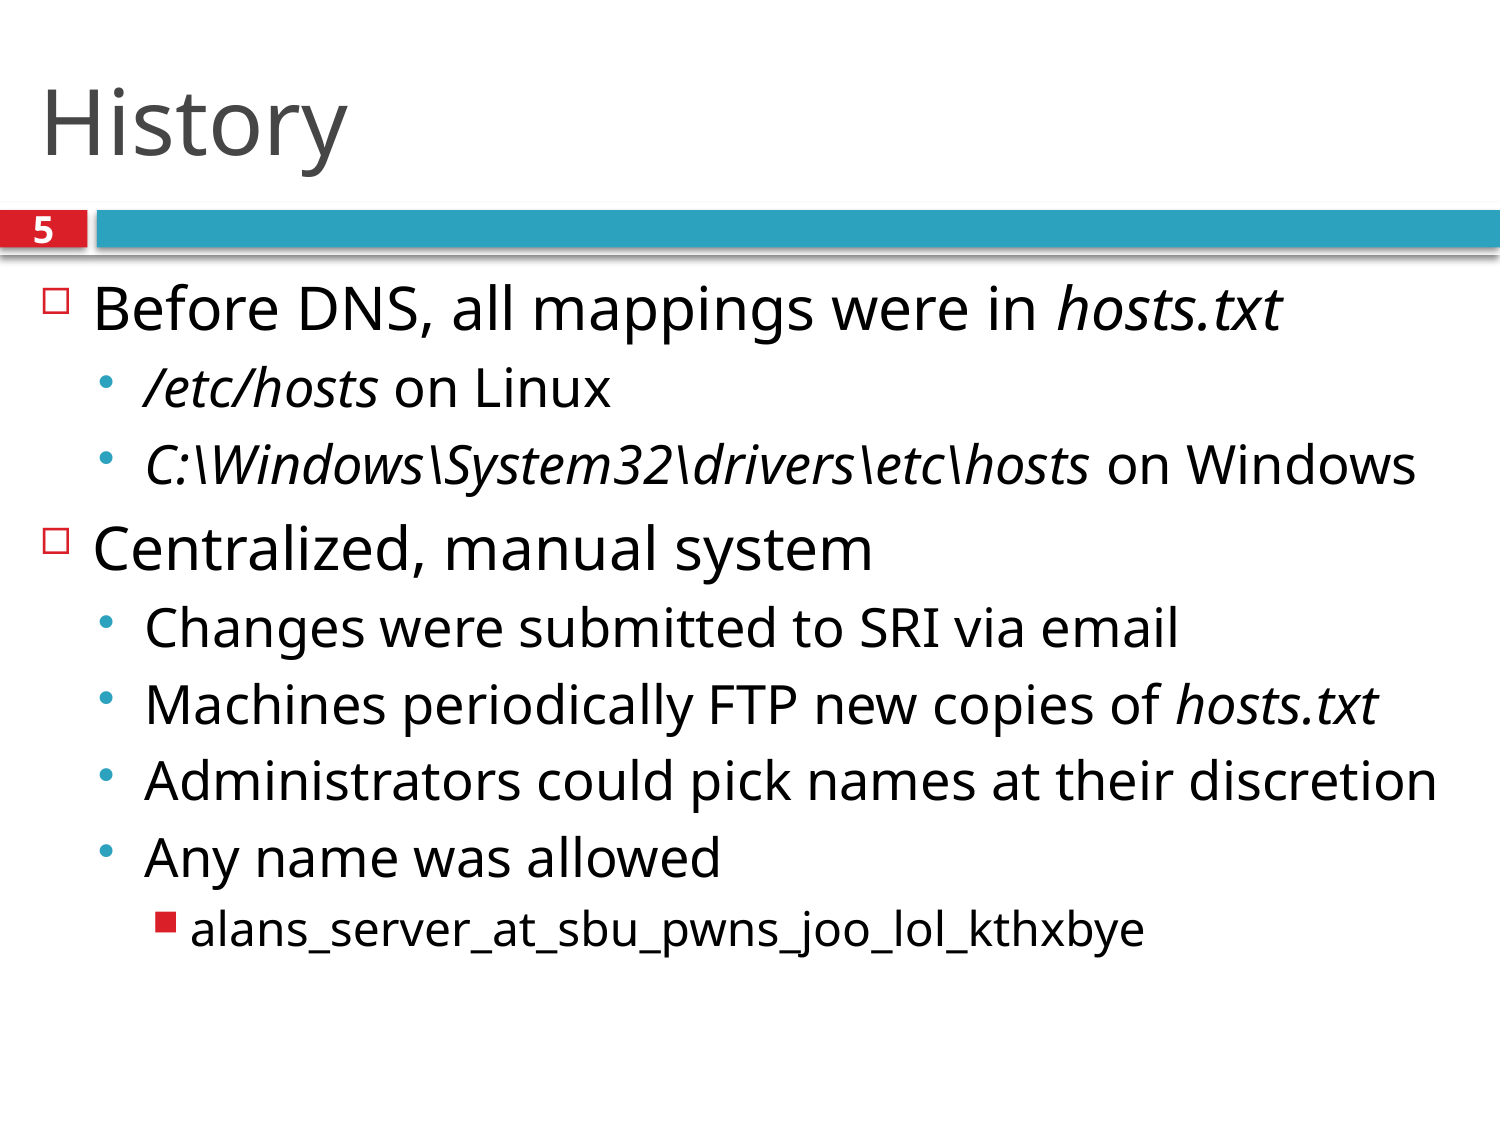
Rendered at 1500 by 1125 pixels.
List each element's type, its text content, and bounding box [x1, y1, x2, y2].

slide_number 5 [0, 206, 88, 257]
list Before DNS, all mappings were in hosts.txt /etc/hosts on Linux C:\Windows\System32\drivers\etc\hosts on Windows Centralized, manual system Changes were submitted to SRI via email Machines periodically FTP new copies of hosts.txt Administrators could pick names at their discretion Any name was allowed alans_server_at_sbu_pwns_joo_lol_kthxbye [24, 262, 1475, 1100]
title History [24, 37, 1475, 200]
